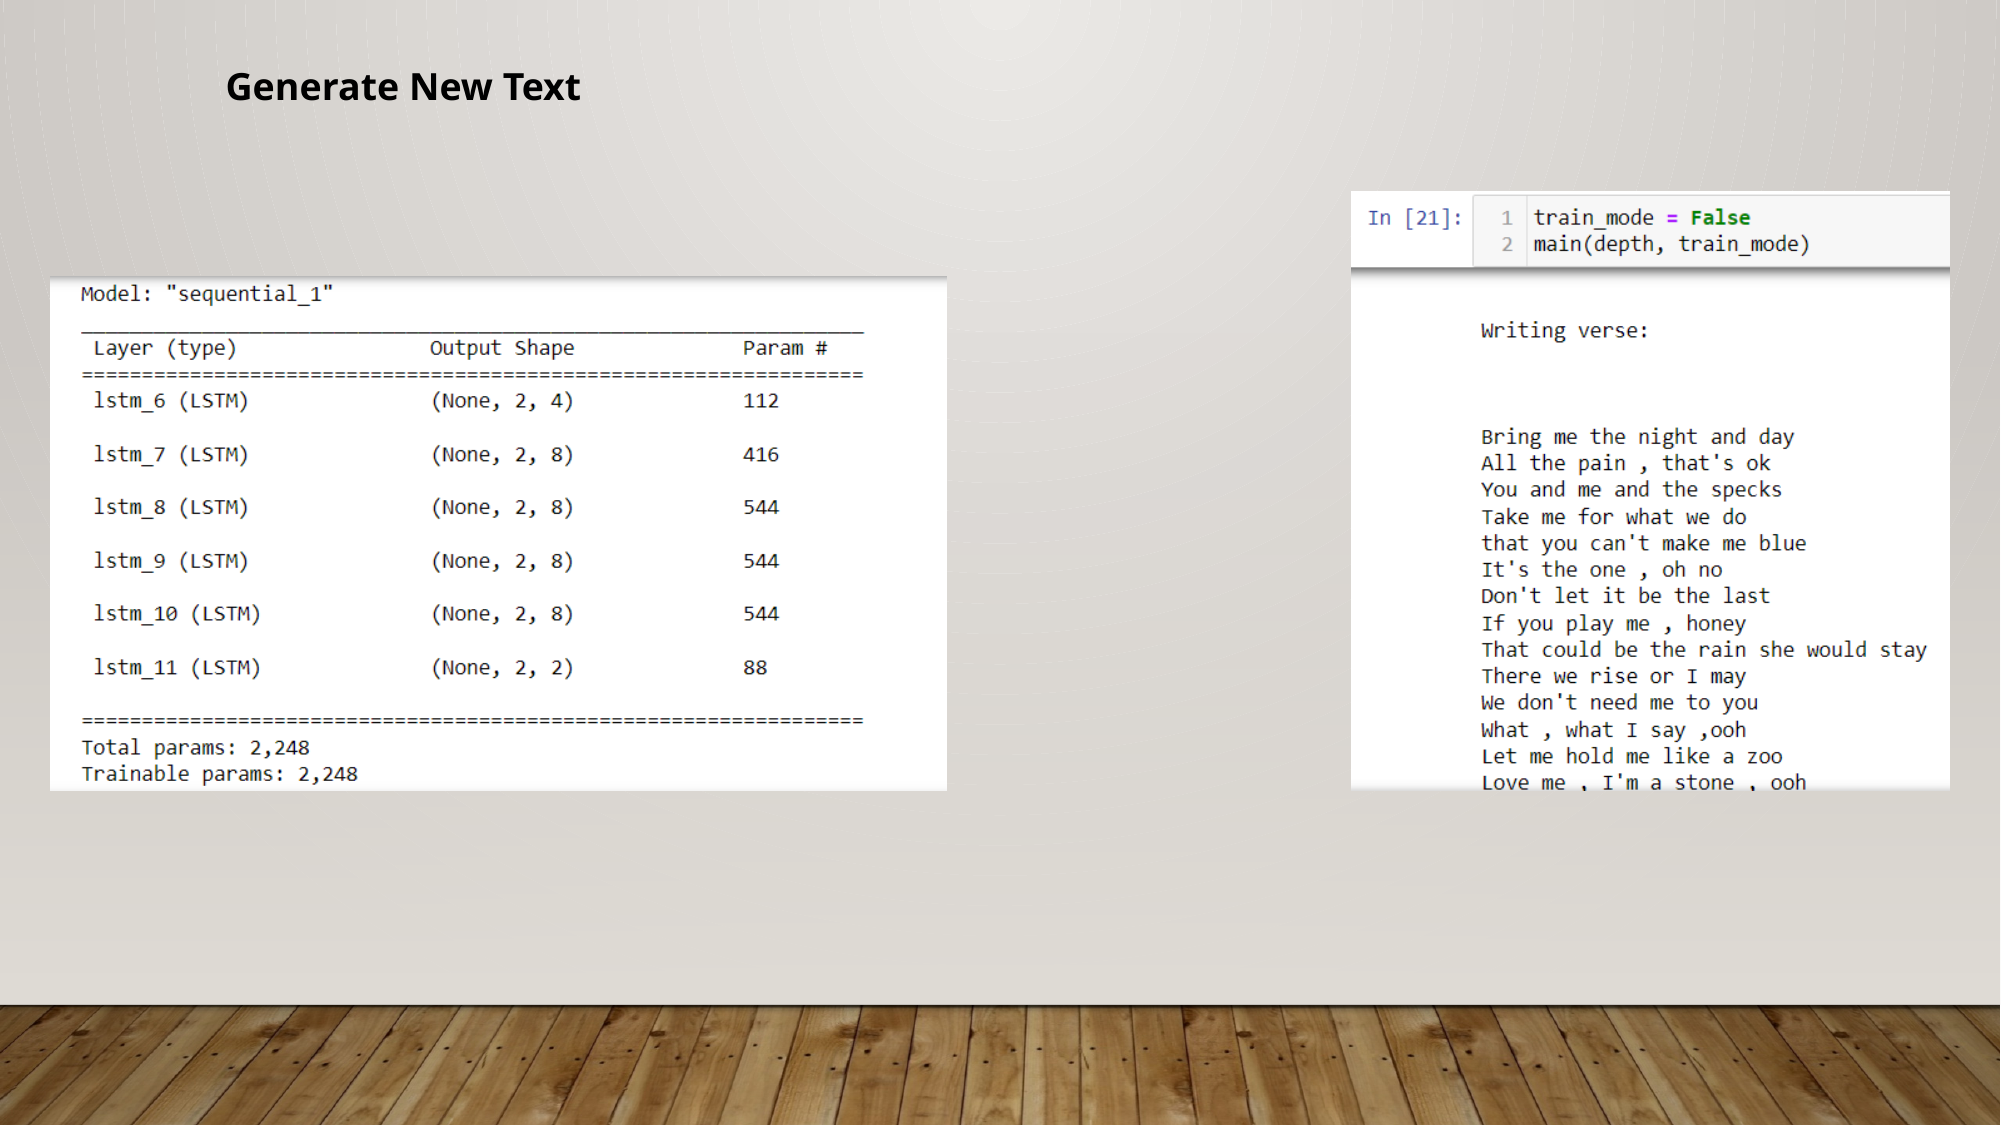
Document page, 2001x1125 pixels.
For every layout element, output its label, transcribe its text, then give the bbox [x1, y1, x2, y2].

text_box Generate New Text [210, 56, 840, 116]
picture [50, 276, 948, 791]
picture [0, 1005, 2000, 1125]
picture [1351, 191, 1950, 791]
